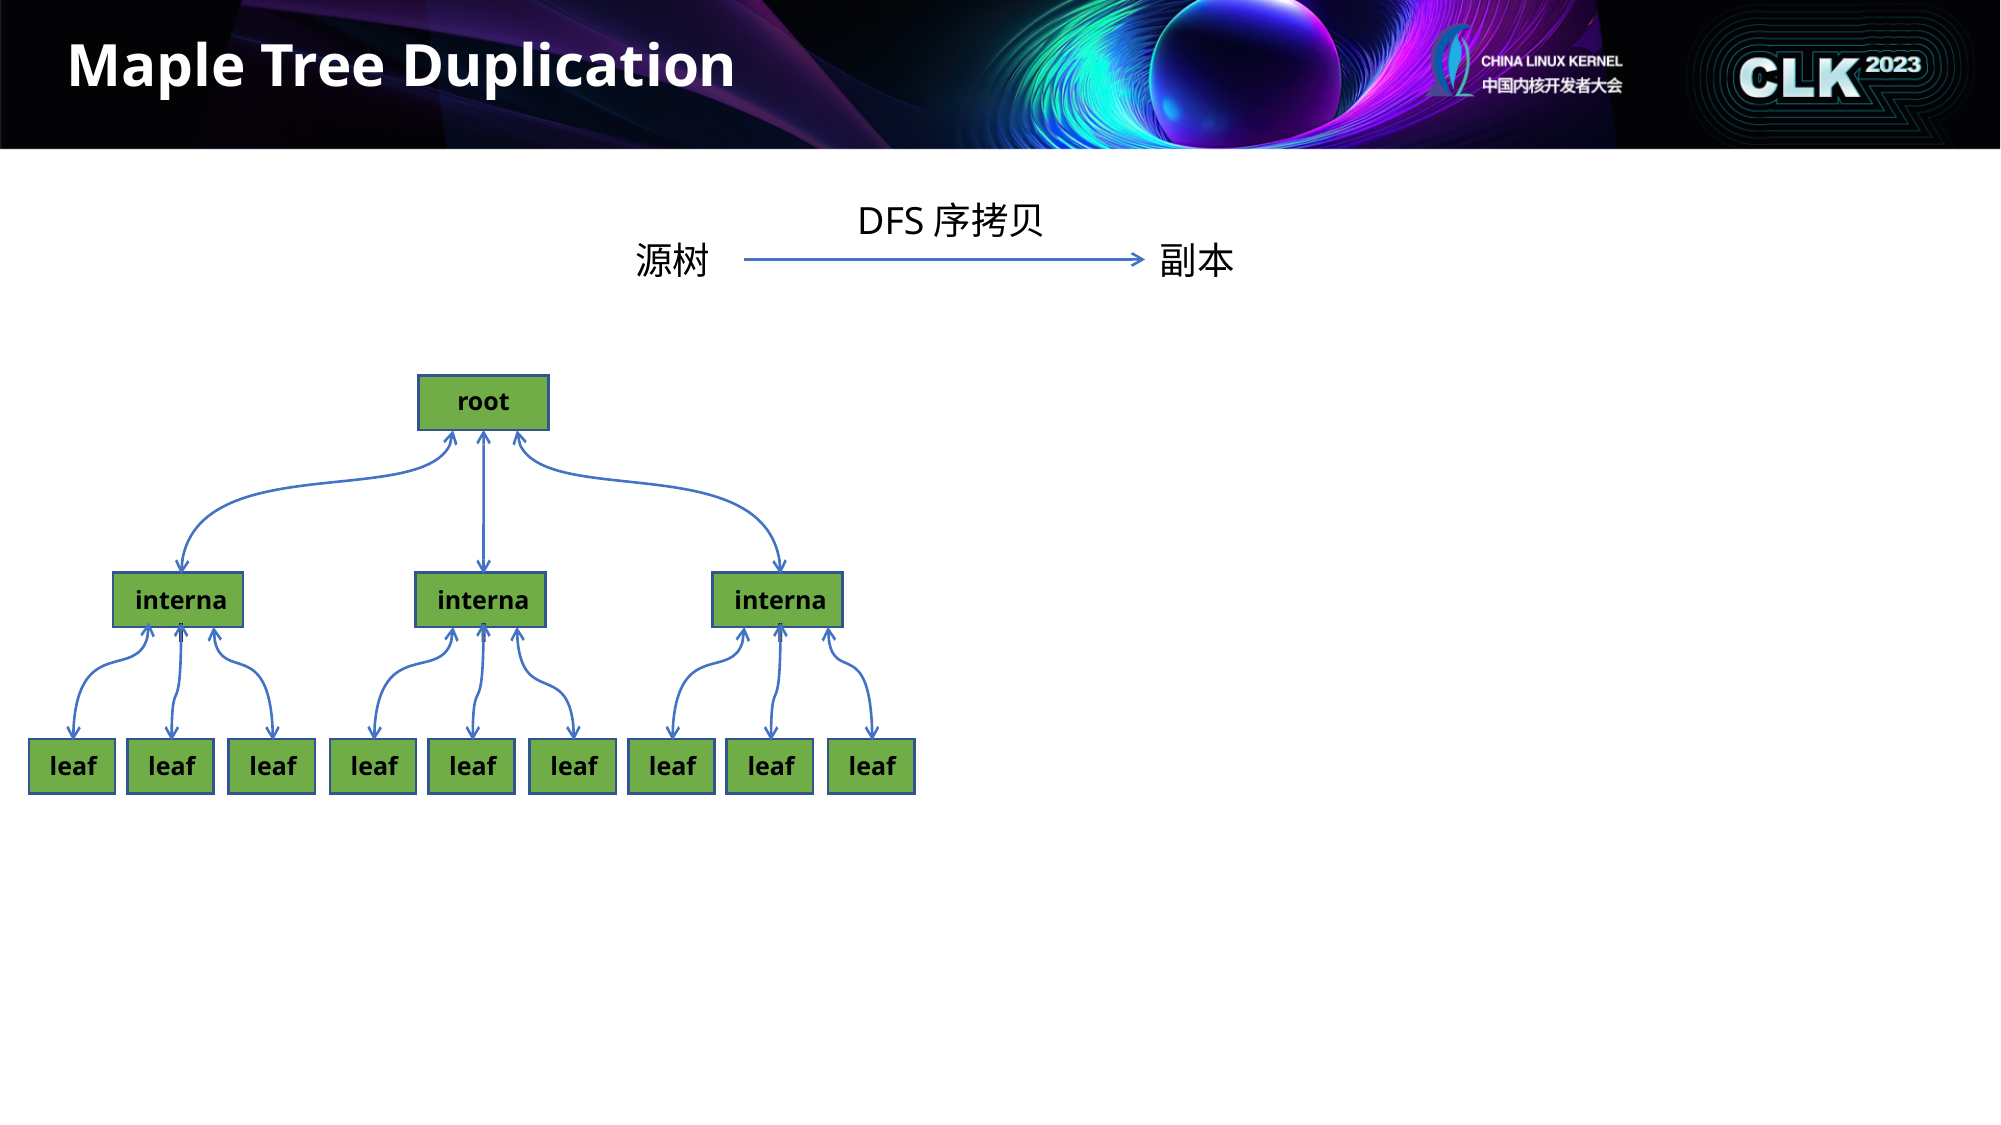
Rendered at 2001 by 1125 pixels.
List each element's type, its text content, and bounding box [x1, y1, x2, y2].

text_box internal [119, 574, 244, 623]
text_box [793, 661, 907, 706]
text_box root [435, 375, 533, 424]
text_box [181, 430, 454, 574]
text_box leaf [428, 740, 517, 789]
text_box [485, 574, 547, 628]
text_box internal [718, 574, 843, 623]
text_box leaf [529, 740, 619, 789]
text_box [52, 643, 170, 720]
text_box DFS序拷贝 [842, 189, 1068, 250]
text_box internal [421, 573, 546, 623]
text_box leaf [127, 740, 216, 790]
text_box leaf [329, 740, 419, 789]
text_box [112, 572, 180, 628]
text_box leaf [228, 740, 318, 789]
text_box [186, 653, 300, 714]
text_box [827, 738, 915, 794]
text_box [419, 675, 488, 687]
text_box 源树 [620, 229, 745, 290]
text_box [711, 574, 779, 628]
text_box leaf [28, 740, 118, 789]
text_box [28, 789, 116, 794]
title Maple Tree Duplication [51, 13, 1003, 122]
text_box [488, 655, 603, 713]
text_box [417, 374, 550, 431]
text_box [414, 574, 482, 628]
text_box leaf [726, 740, 816, 790]
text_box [117, 676, 186, 687]
text_box [529, 789, 617, 794]
text_box [183, 623, 244, 628]
text_box leaf [628, 740, 717, 789]
text_box [126, 738, 215, 795]
text_box leaf [828, 740, 917, 789]
text_box [329, 789, 417, 794]
text_box [427, 738, 516, 794]
picture [0, 0, 2001, 1125]
text_box [228, 789, 316, 794]
text_box [782, 572, 844, 628]
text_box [651, 647, 766, 720]
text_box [716, 676, 793, 687]
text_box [516, 430, 781, 574]
text_box [627, 738, 715, 794]
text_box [356, 644, 471, 724]
text_box 副本 [1145, 229, 1269, 290]
text_box [726, 790, 814, 795]
